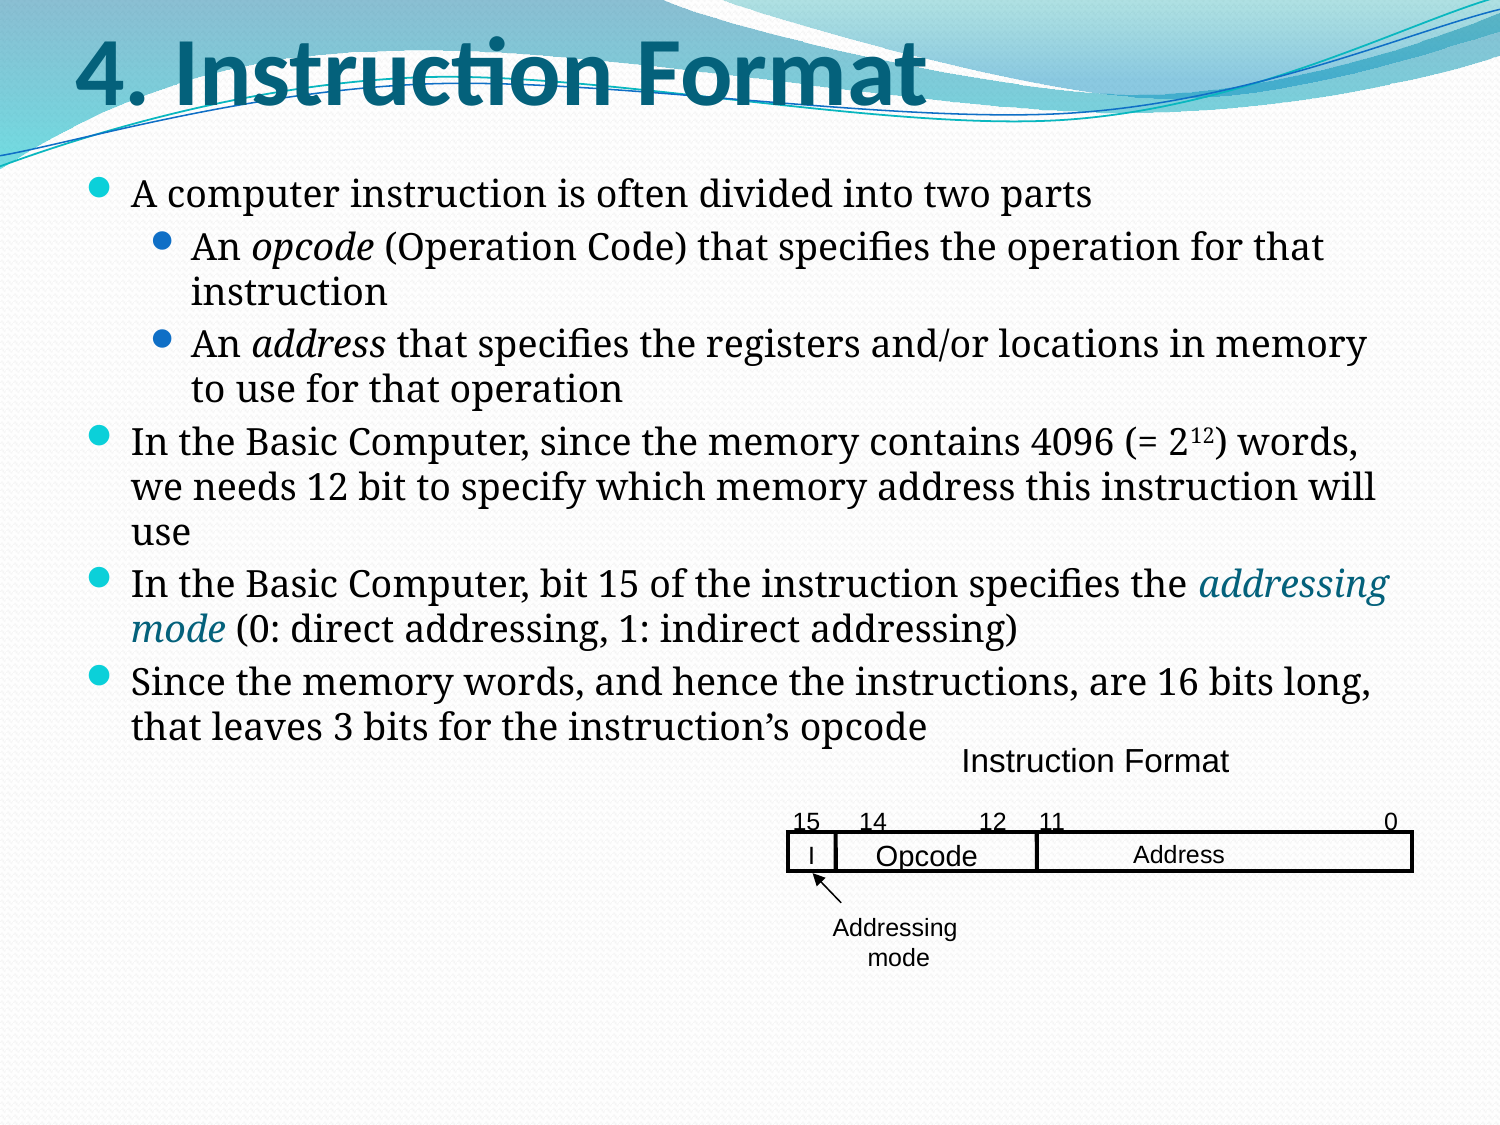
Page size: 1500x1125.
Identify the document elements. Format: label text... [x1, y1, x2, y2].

list A computer instruction is often divided into two parts An opcode (Operation Code) that specifies the operation for that instruction An address that specifies the registers and/or locations in memory to use for that operation In the Basic Computer, since the memory contains 4096 (= 212) words, we needs 12 bit to specify which memory address this instruction will use In the Basic Computer, bit 15 of the instruction specifies the addressing mode (0: direct addressing, 1: indirect addressing) Since the memory words, and hence the instructions, are 16 bits long, that leaves 3 bits for the instruction’s opcode [71, 162, 1422, 1032]
text_box [755, 732, 1422, 993]
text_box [762, 731, 1426, 981]
title 4. Instruction Format [75, 0, 1425, 125]
